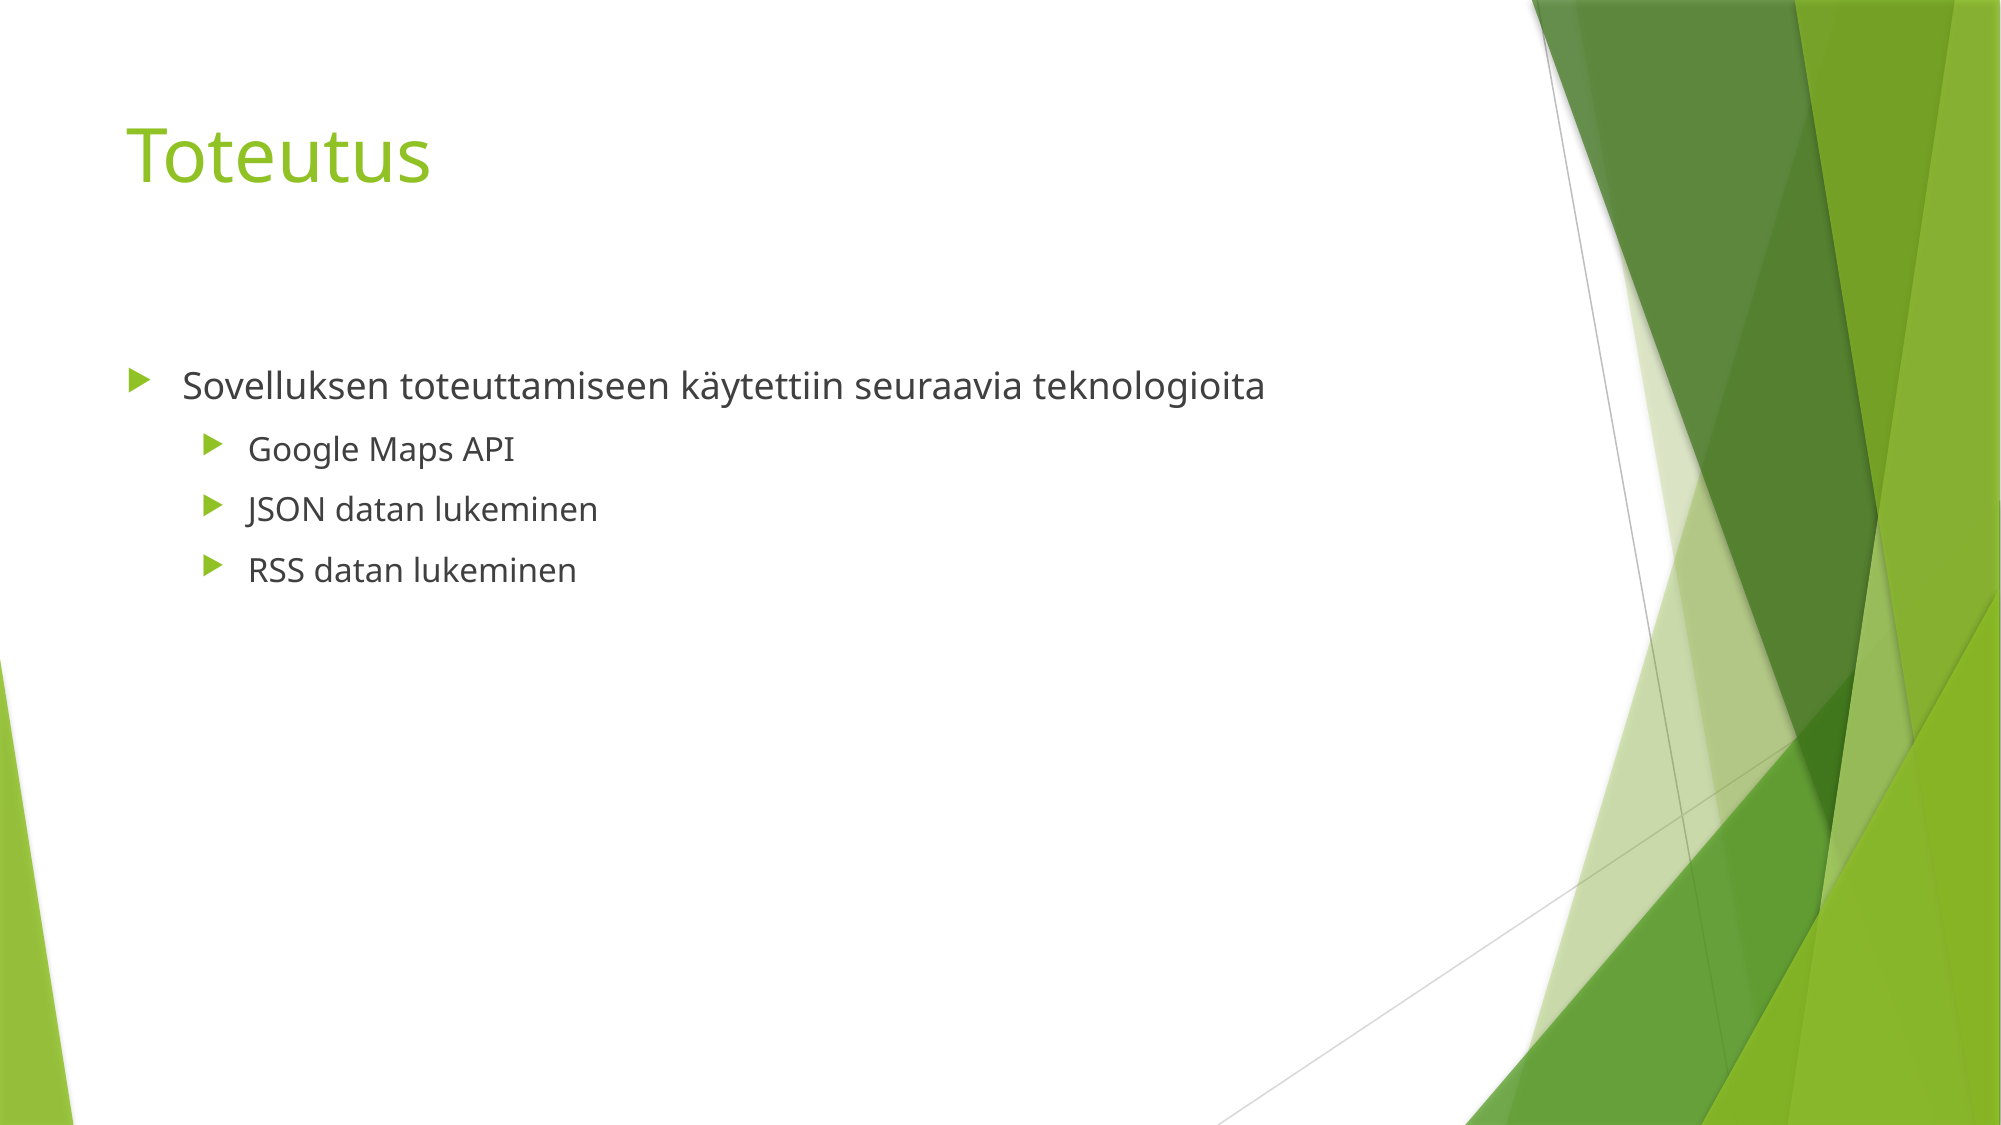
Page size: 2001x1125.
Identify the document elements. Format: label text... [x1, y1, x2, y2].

list Sovelluksen toteuttamiseen käytettiin seuraavia teknologioita Google Maps API JSON datan lukeminen RSS datan lukeminen [111, 354, 1522, 992]
title Toteutus [111, 99, 1522, 317]
